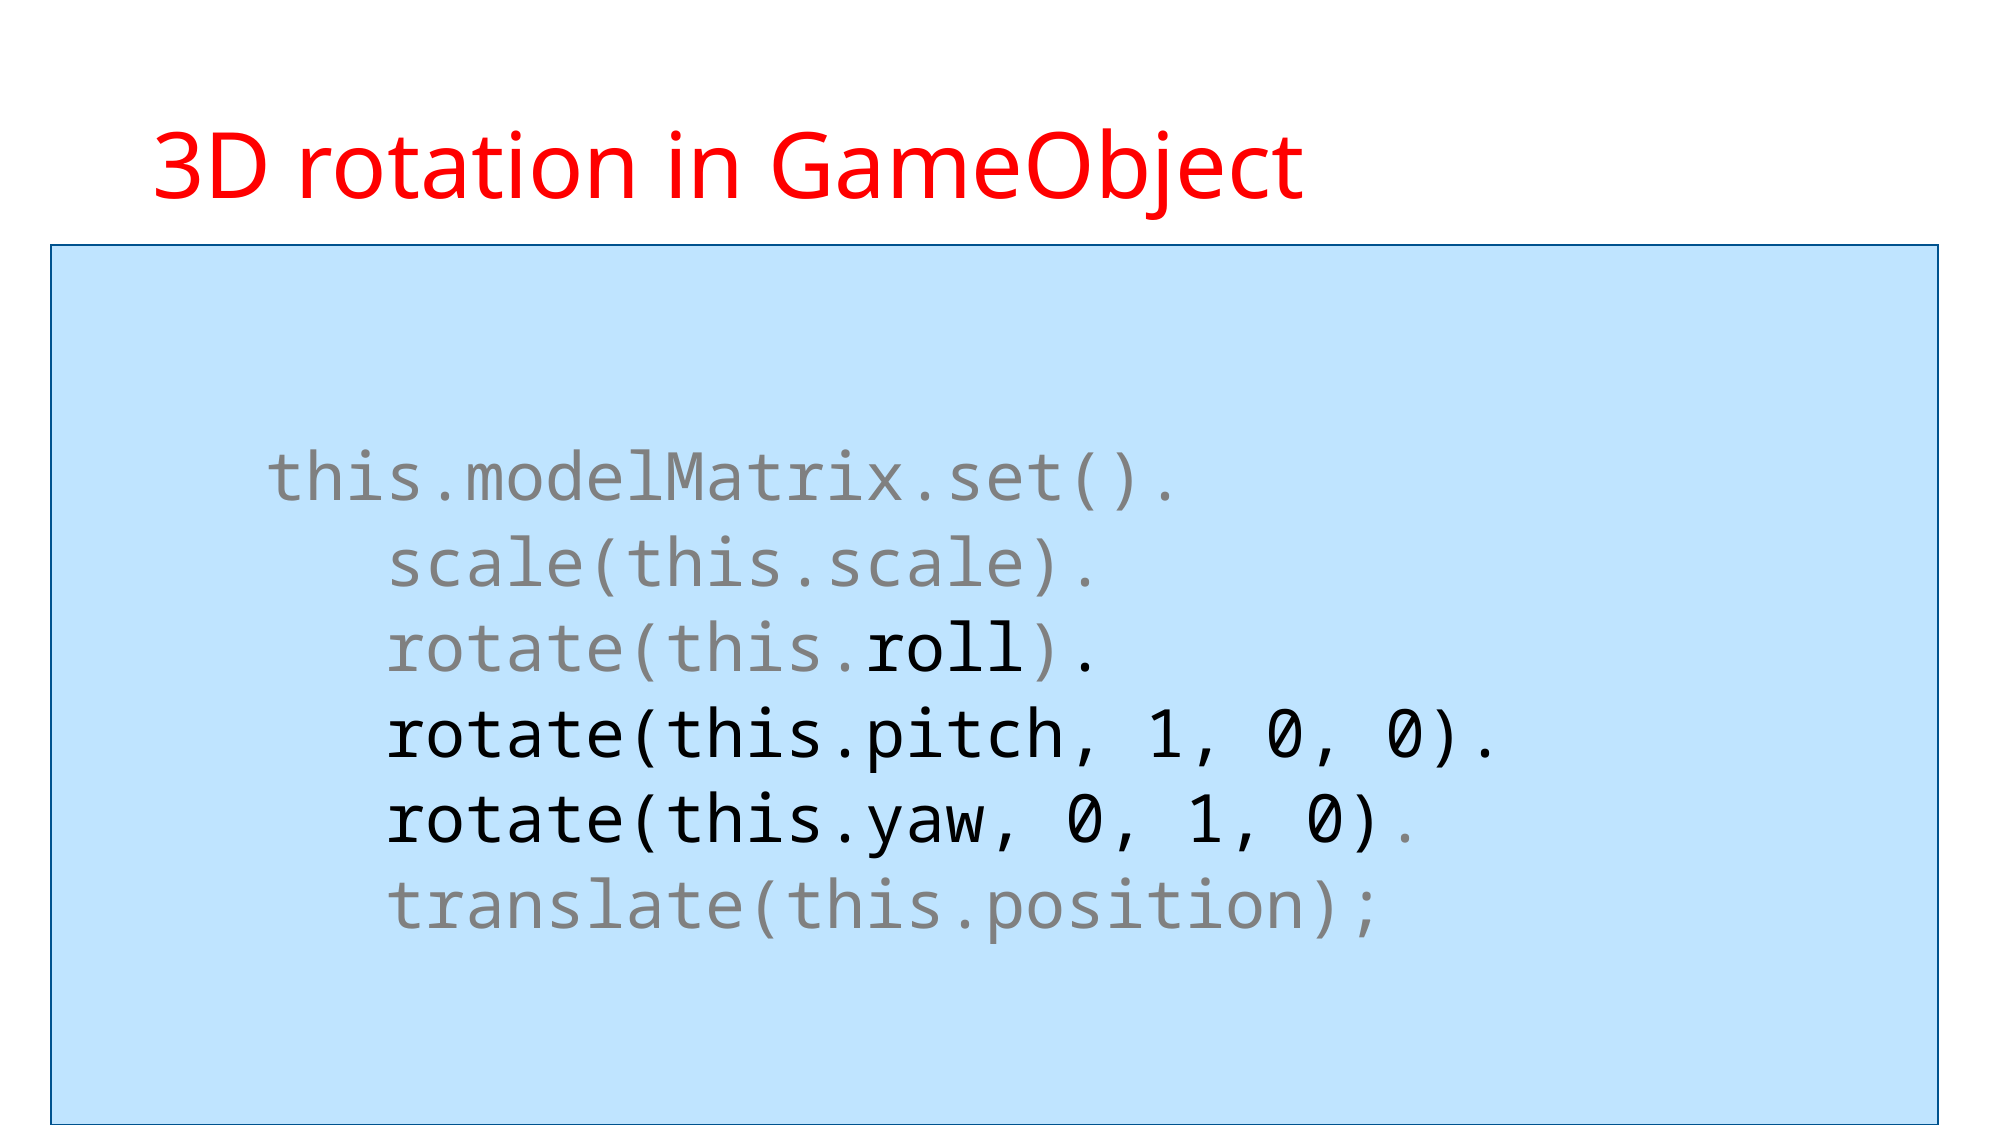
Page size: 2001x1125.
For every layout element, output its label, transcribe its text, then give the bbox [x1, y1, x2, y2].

text_box this.modelMatrix.set(). scale(this.scale). rotate(this.roll). rotate(this.pitch, 1, 0, 0). rotate(this.yaw, 0, 1, 0). translate(this.position); [50, 244, 1939, 1125]
title 3D rotation in GameObject [137, 59, 1863, 244]
